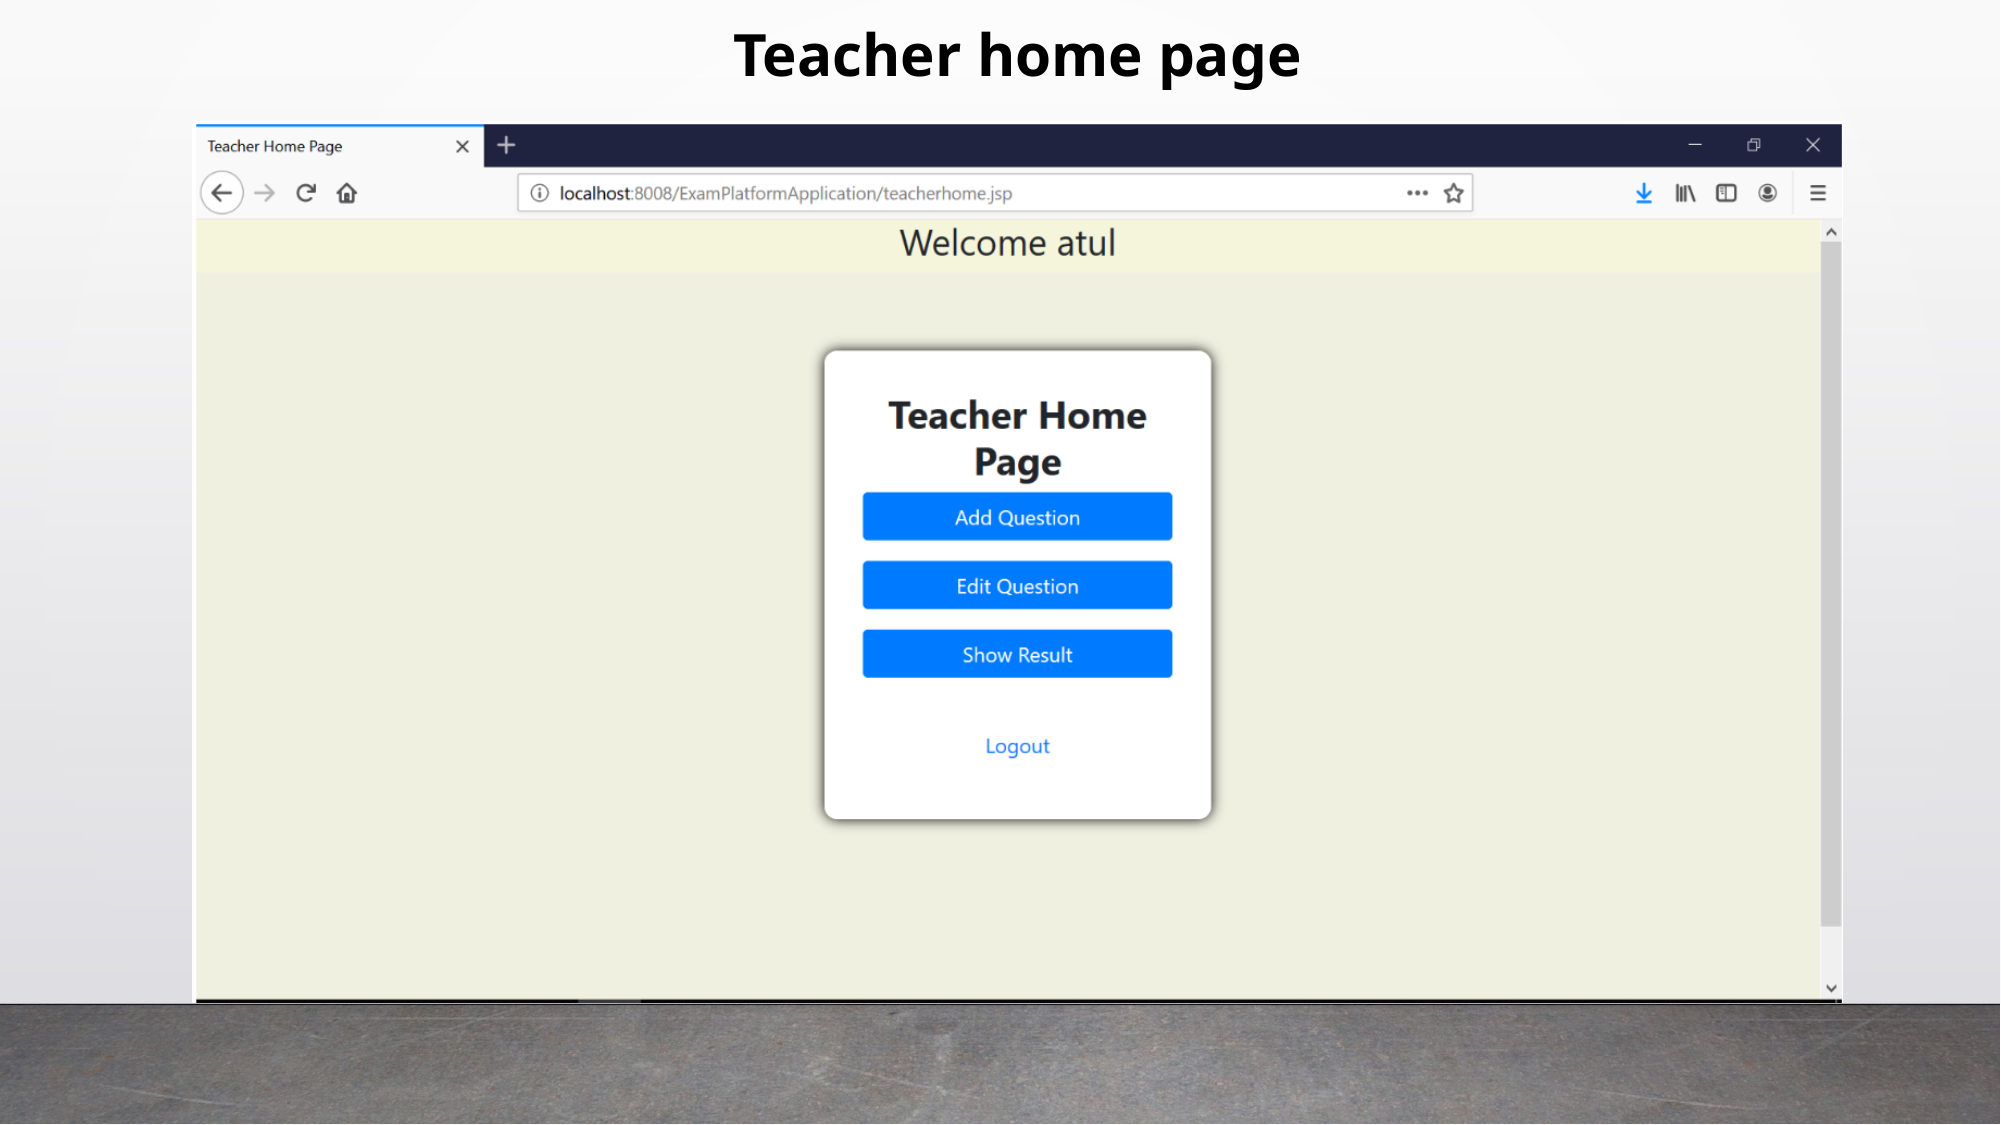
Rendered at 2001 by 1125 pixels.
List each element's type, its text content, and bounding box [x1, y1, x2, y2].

picture [192, 121, 1843, 1003]
title Teacher home page [192, 18, 1843, 105]
picture [0, 1004, 2000, 1124]
